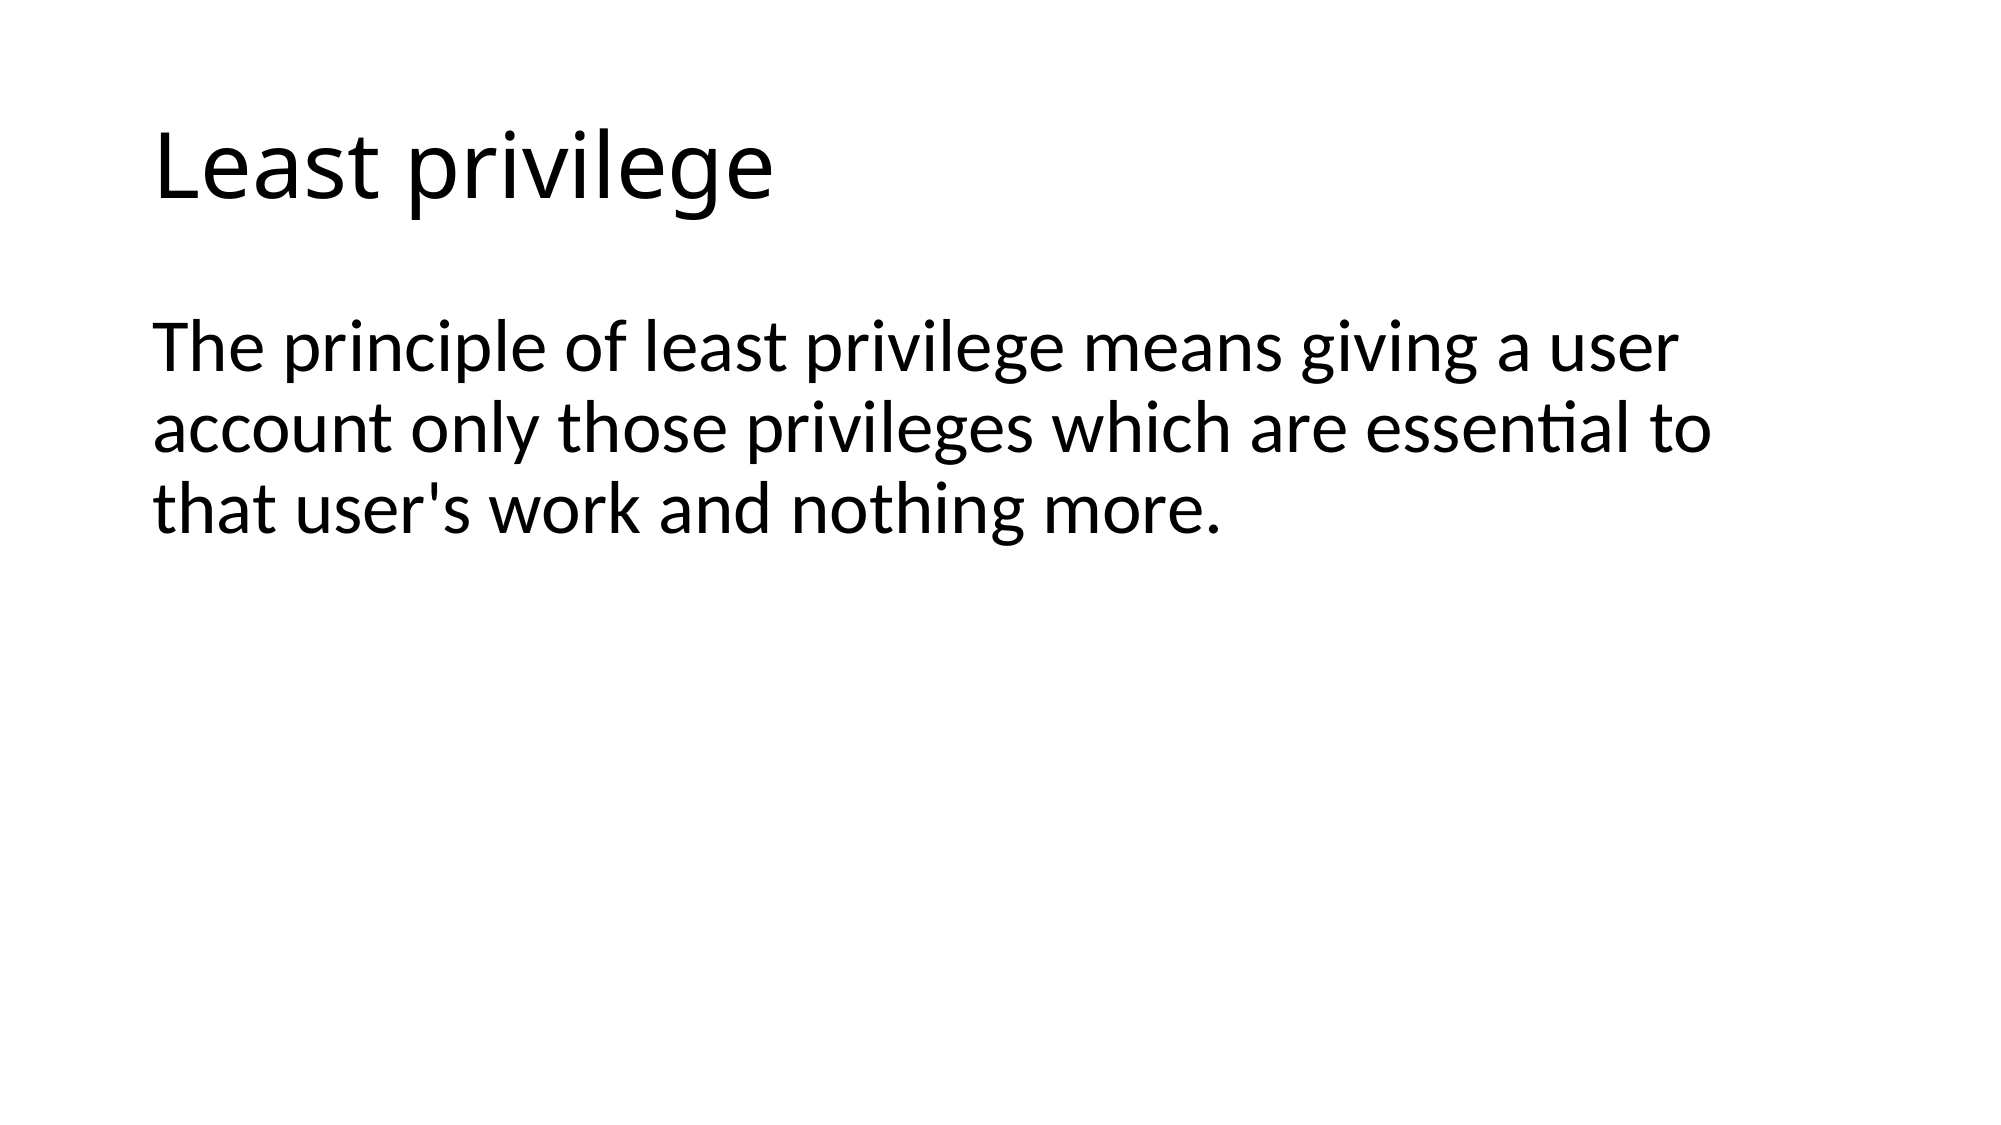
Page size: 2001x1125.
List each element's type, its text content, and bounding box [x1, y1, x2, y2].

list The principle of least privilege means giving a user account only those privileges which are essential to that user's work and nothing more. [137, 299, 1863, 1014]
title Least privilege [137, 59, 1863, 278]
